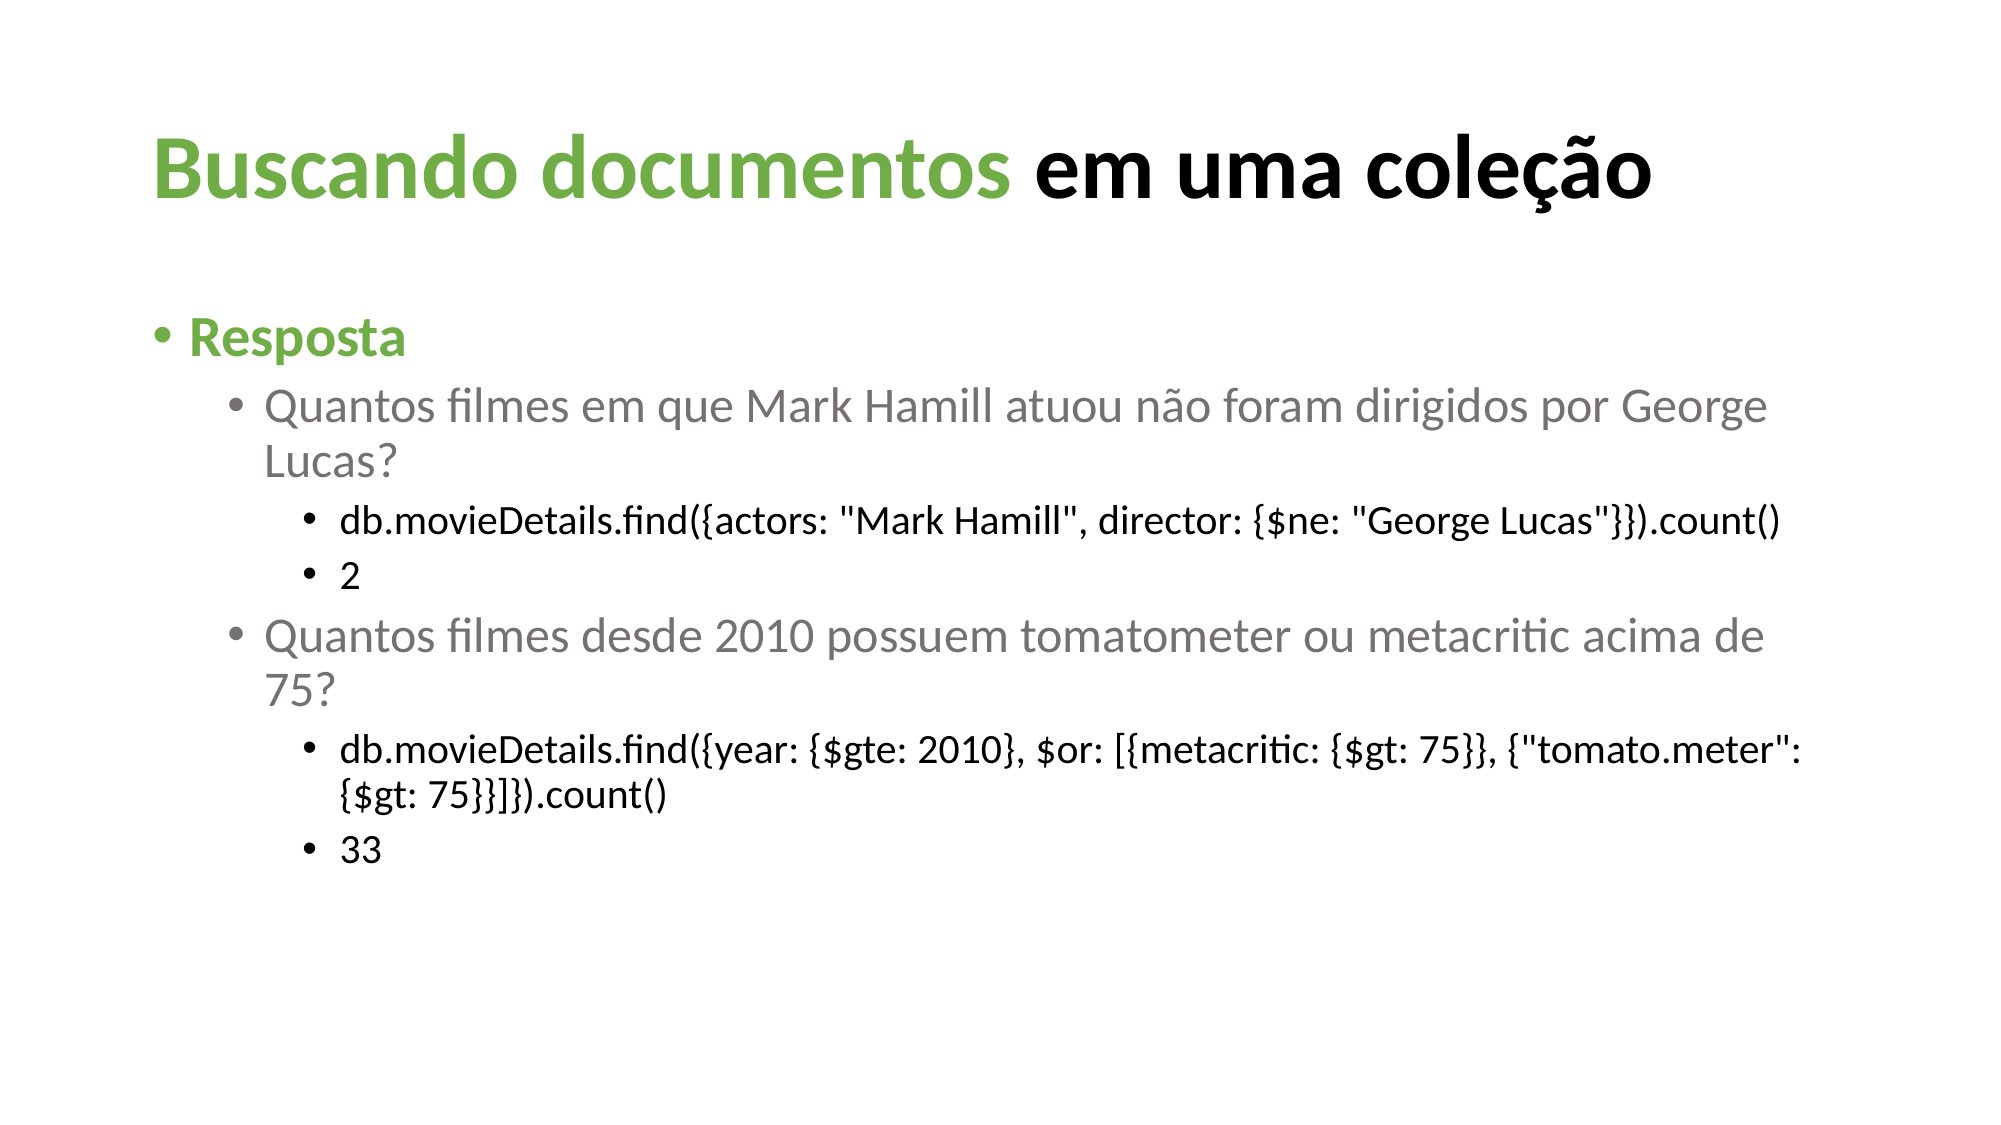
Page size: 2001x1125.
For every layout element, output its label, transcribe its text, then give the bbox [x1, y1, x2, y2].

text_box Resposta Quantos filmes em que Mark Hamill atuou não foram dirigidos por George Lucas? db.movieDetails.find({actors: "Mark Hamill", director: {$ne: "George Lucas"}}).count() 2 Quantos filmes desde 2010 possuem tomatometer ou metacritic acima de 75? db.movieDetails.find({year: {$gte: 2010}, $or: [{metacritic: {$gt: 75}}, {"tomato.meter": {$gt: 75}}]}).count() 33 [137, 299, 1863, 1125]
text_box Buscando documentos em uma coleção [137, 59, 1863, 278]
